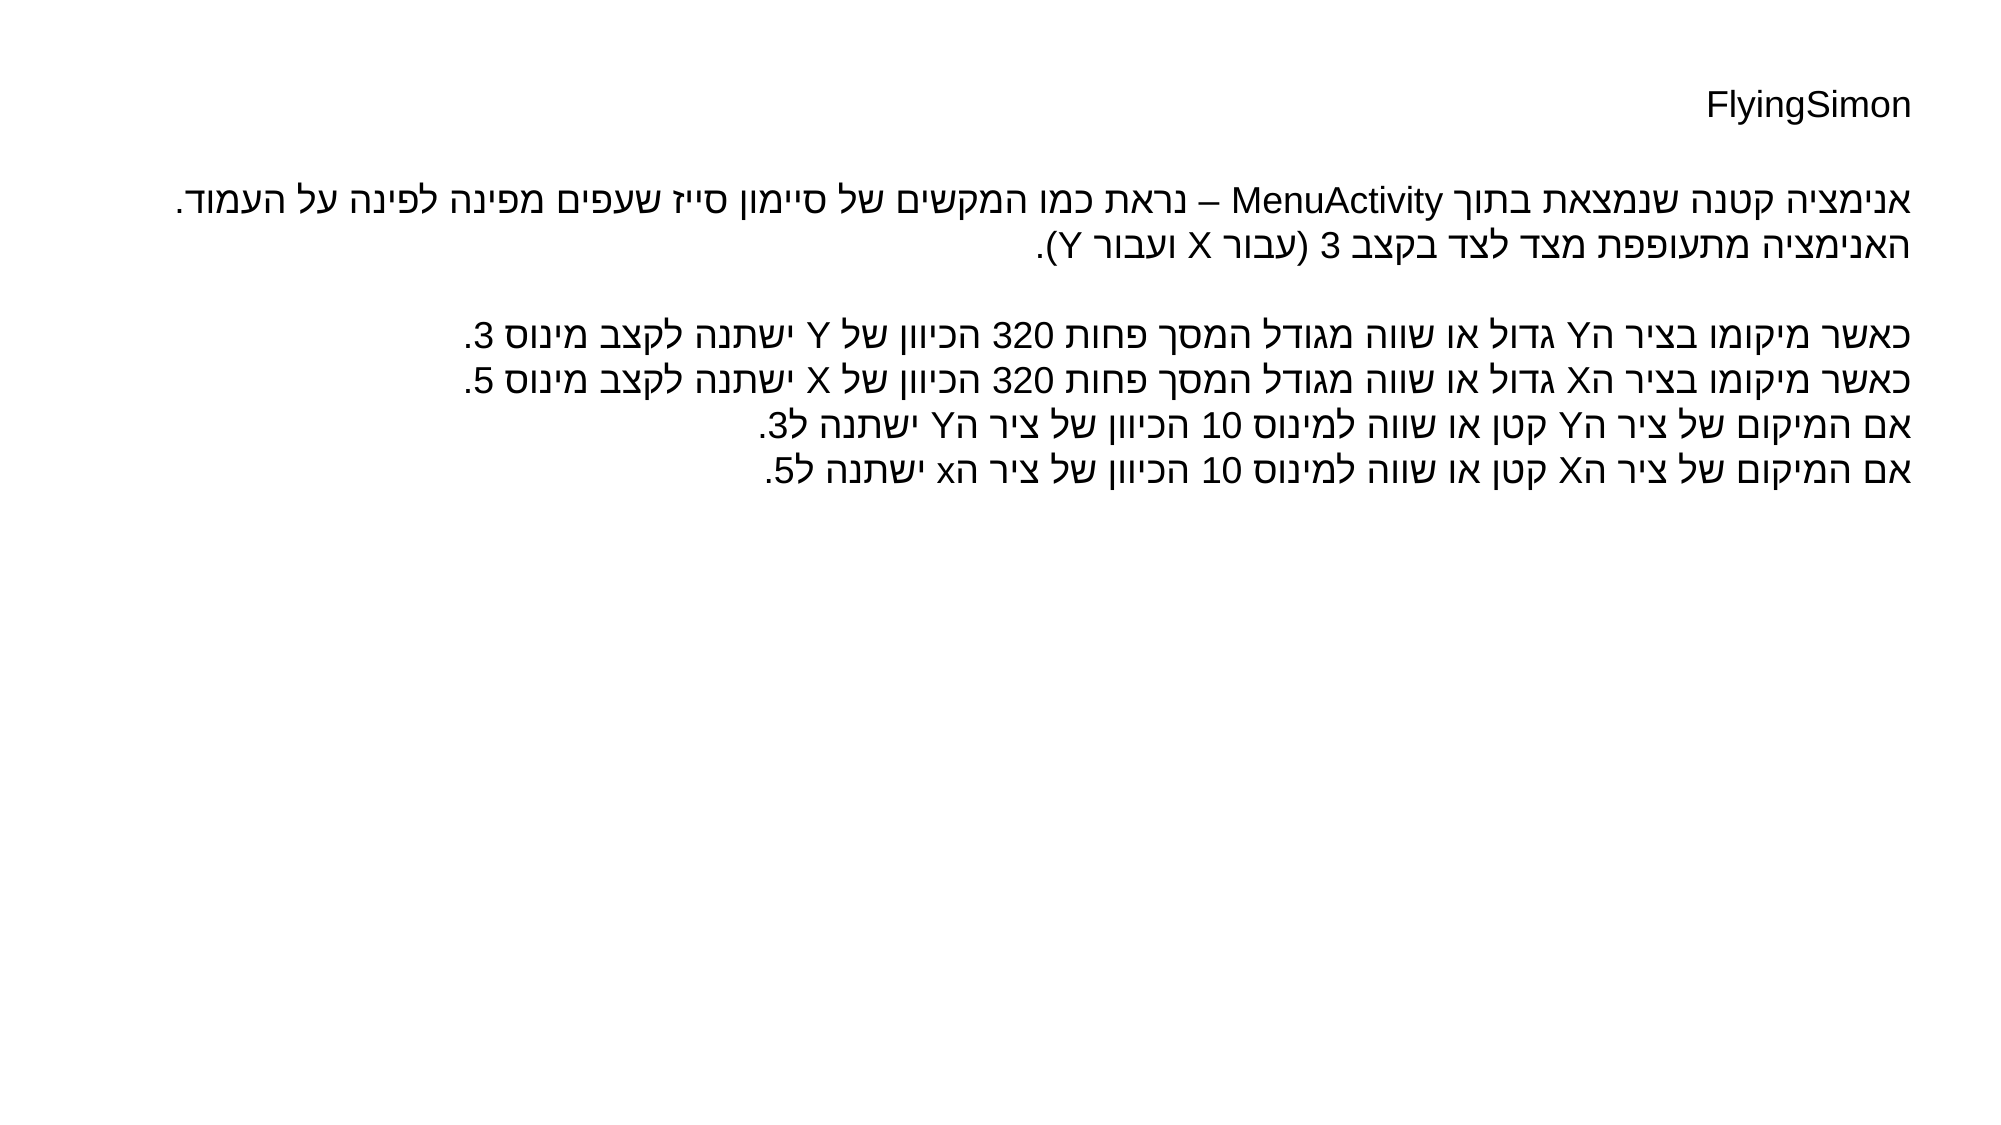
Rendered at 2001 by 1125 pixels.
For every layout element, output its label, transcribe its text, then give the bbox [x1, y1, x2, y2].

text_box FlyingSimon [472, 72, 1927, 132]
text_box אנימציה קטנה שנמצאת בתוך MenuActivity – נראת כמו המקשים של סיימון סייז שעפים מפינה לפינה על העמוד. האנימציה מתעופפת מצד לצד בקצב 3 (עבור X ועבור Y). כאשר מיקומו בציר הY גדול או שווה מגודל המסך פחות 320 הכיוון של Y ישתנה לקצב מינוס 3. כאשר מיקומו בציר הX גדול או שווה מגודל המסך פחות 320 הכיוון של X ישתנה לקצב מינוס 5. אם המיקום של ציר הY קטן או שווה למינוס 10 הכיוון של ציר הY ישתנה ל3. אם המיקום של ציר הX קטן או שווה למינוס 10 הכיוון של ציר הx ישתנה ל5. [138, 168, 1927, 544]
